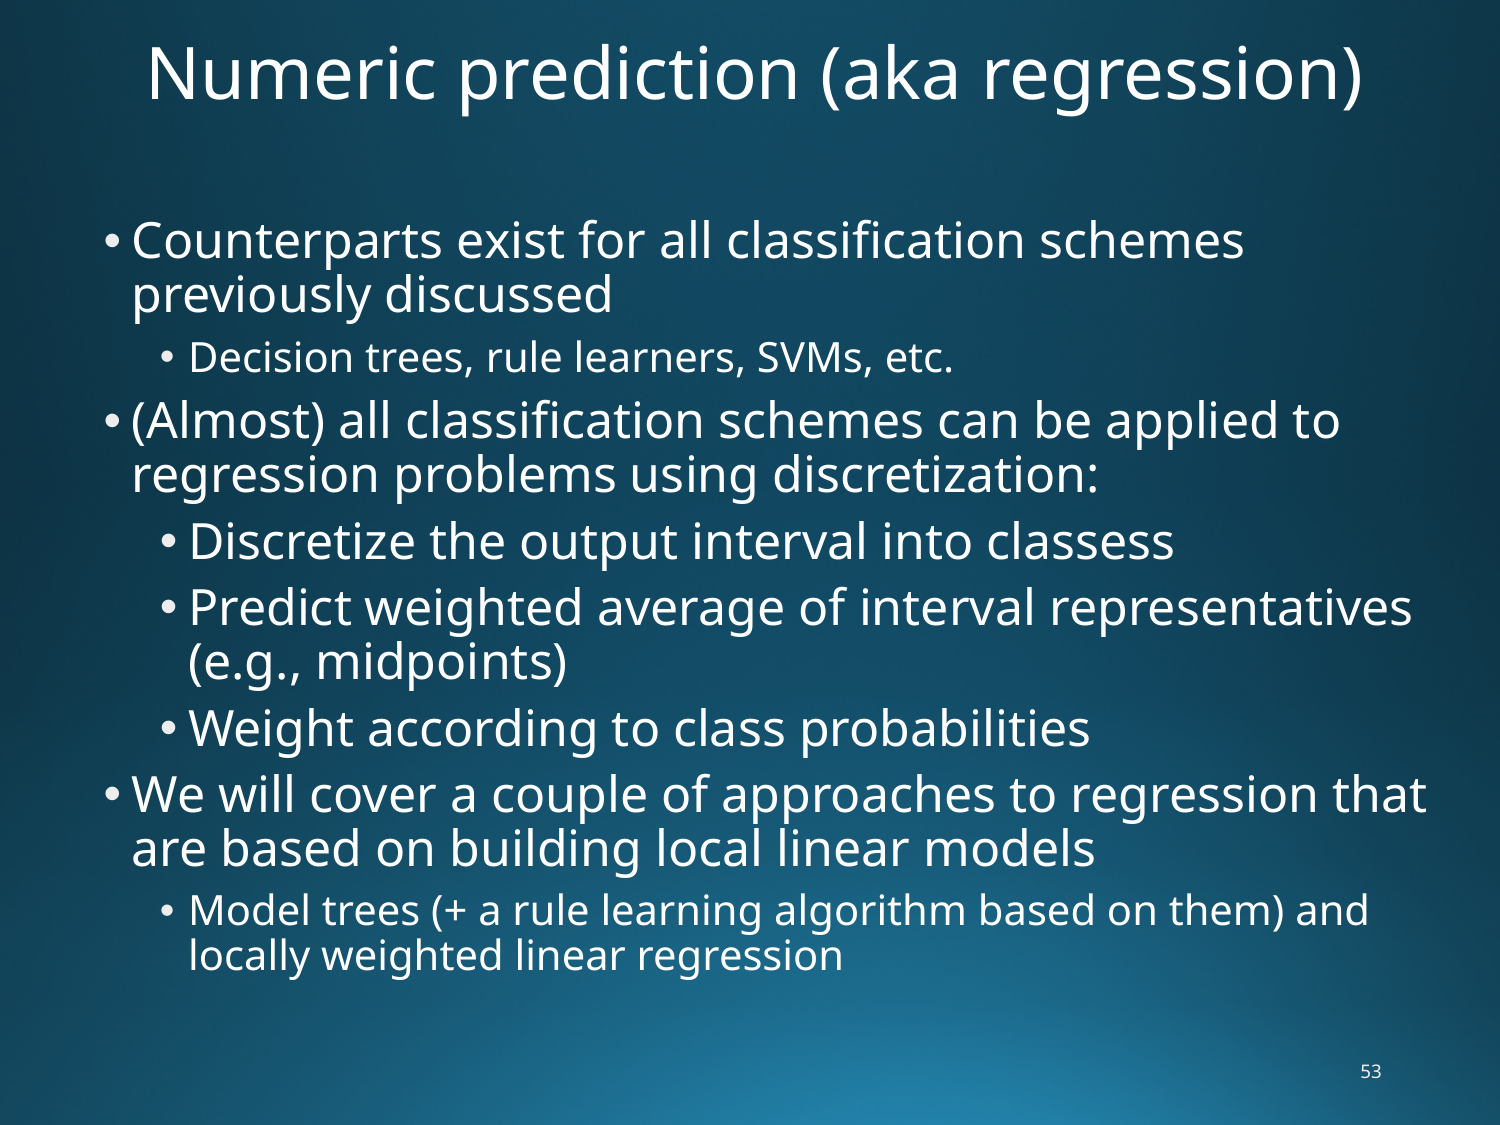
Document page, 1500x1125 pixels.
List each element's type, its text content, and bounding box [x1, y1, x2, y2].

title Numeric prediction (aka regression) [130, 0, 1455, 157]
slide_number 53 [1059, 1042, 1397, 1103]
list Counterparts exist for all classification schemes previously discussed Decision trees, rule learners, SVMs, etc. (Almost) all classification schemes can be applied to regression problems using discretization: Discretize the output interval into classess Predict weighted average of interval representatives (e.g., midpoints) Weight according to class probabilities We will cover a couple of approaches to regression that are based on building local linear models Model trees (+ a rule learning algorithm based on them) and locally weighted linear regression [88, 208, 1477, 988]
picture [0, 0, 1500, 1125]
